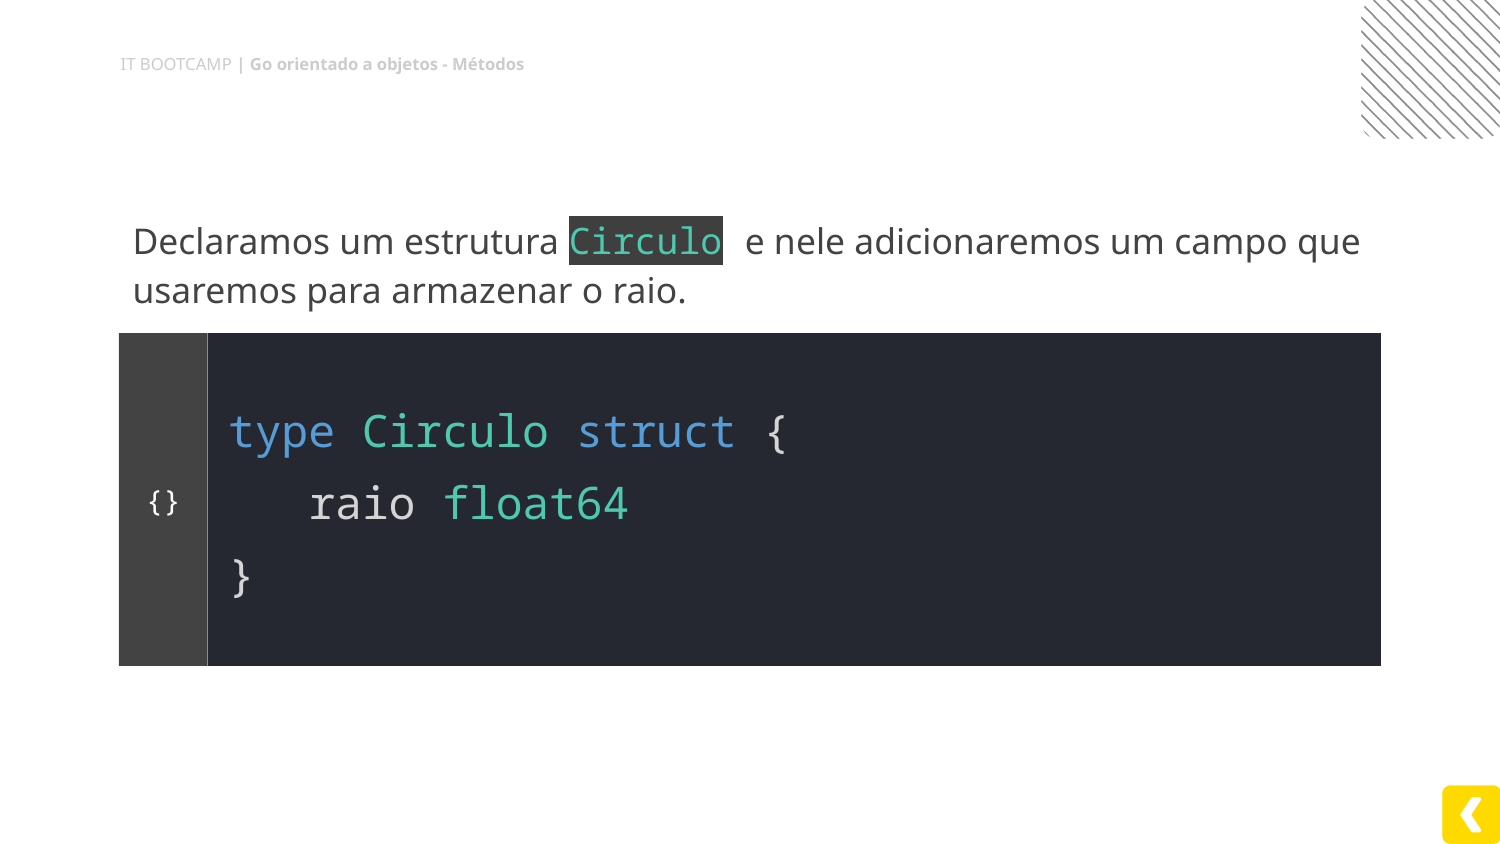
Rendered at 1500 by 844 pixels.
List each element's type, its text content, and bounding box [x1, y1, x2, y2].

picture [1361, 0, 1500, 140]
text_box IT BOOTCAMP | Go orientado a objetos - Métodos [105, 46, 577, 87]
picture [1441, 785, 1500, 844]
text_box Declaramos um estrutura Circulo e nele adicionaremos um campo que usaremos para armazenar o raio. [117, 196, 1383, 317]
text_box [118, 332, 1382, 667]
